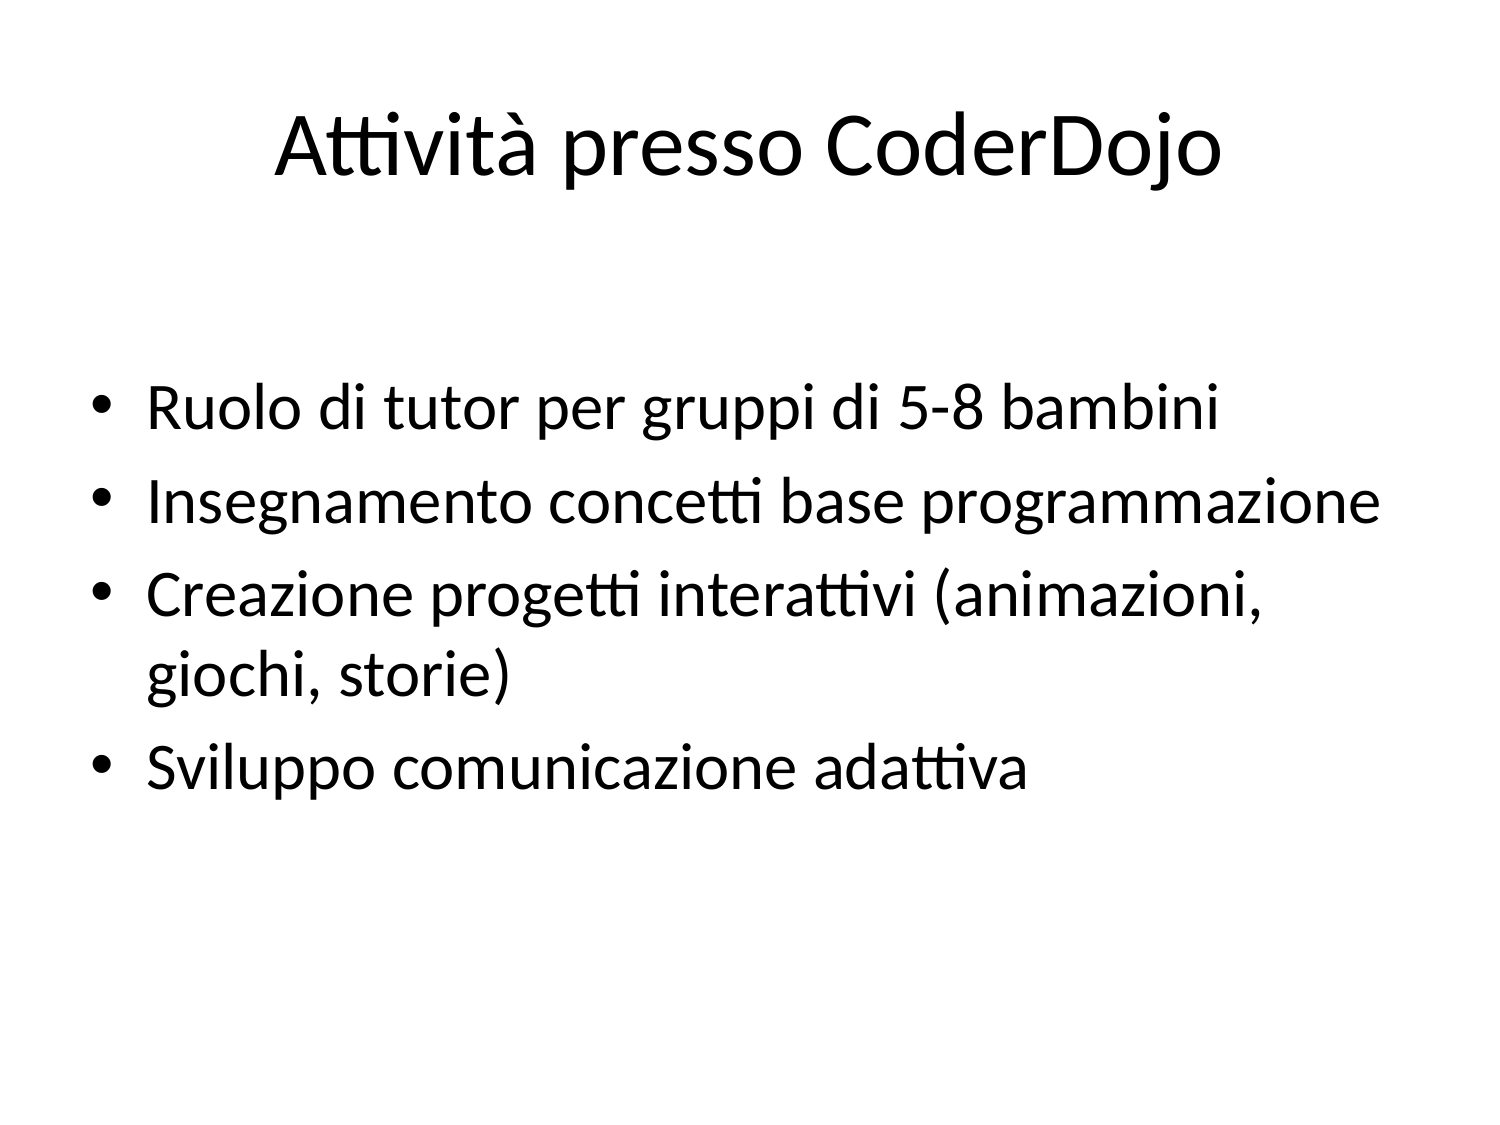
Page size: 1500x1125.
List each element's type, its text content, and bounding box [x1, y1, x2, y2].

title Attività presso CoderDojo [75, 45, 1425, 233]
list Ruolo di tutor per gruppi di 5-8 bambini Insegnamento concetti base programmazione Creazione progetti interattivi (animazioni, giochi, storie) Sviluppo comunicazione adattiva [75, 262, 1425, 1005]
